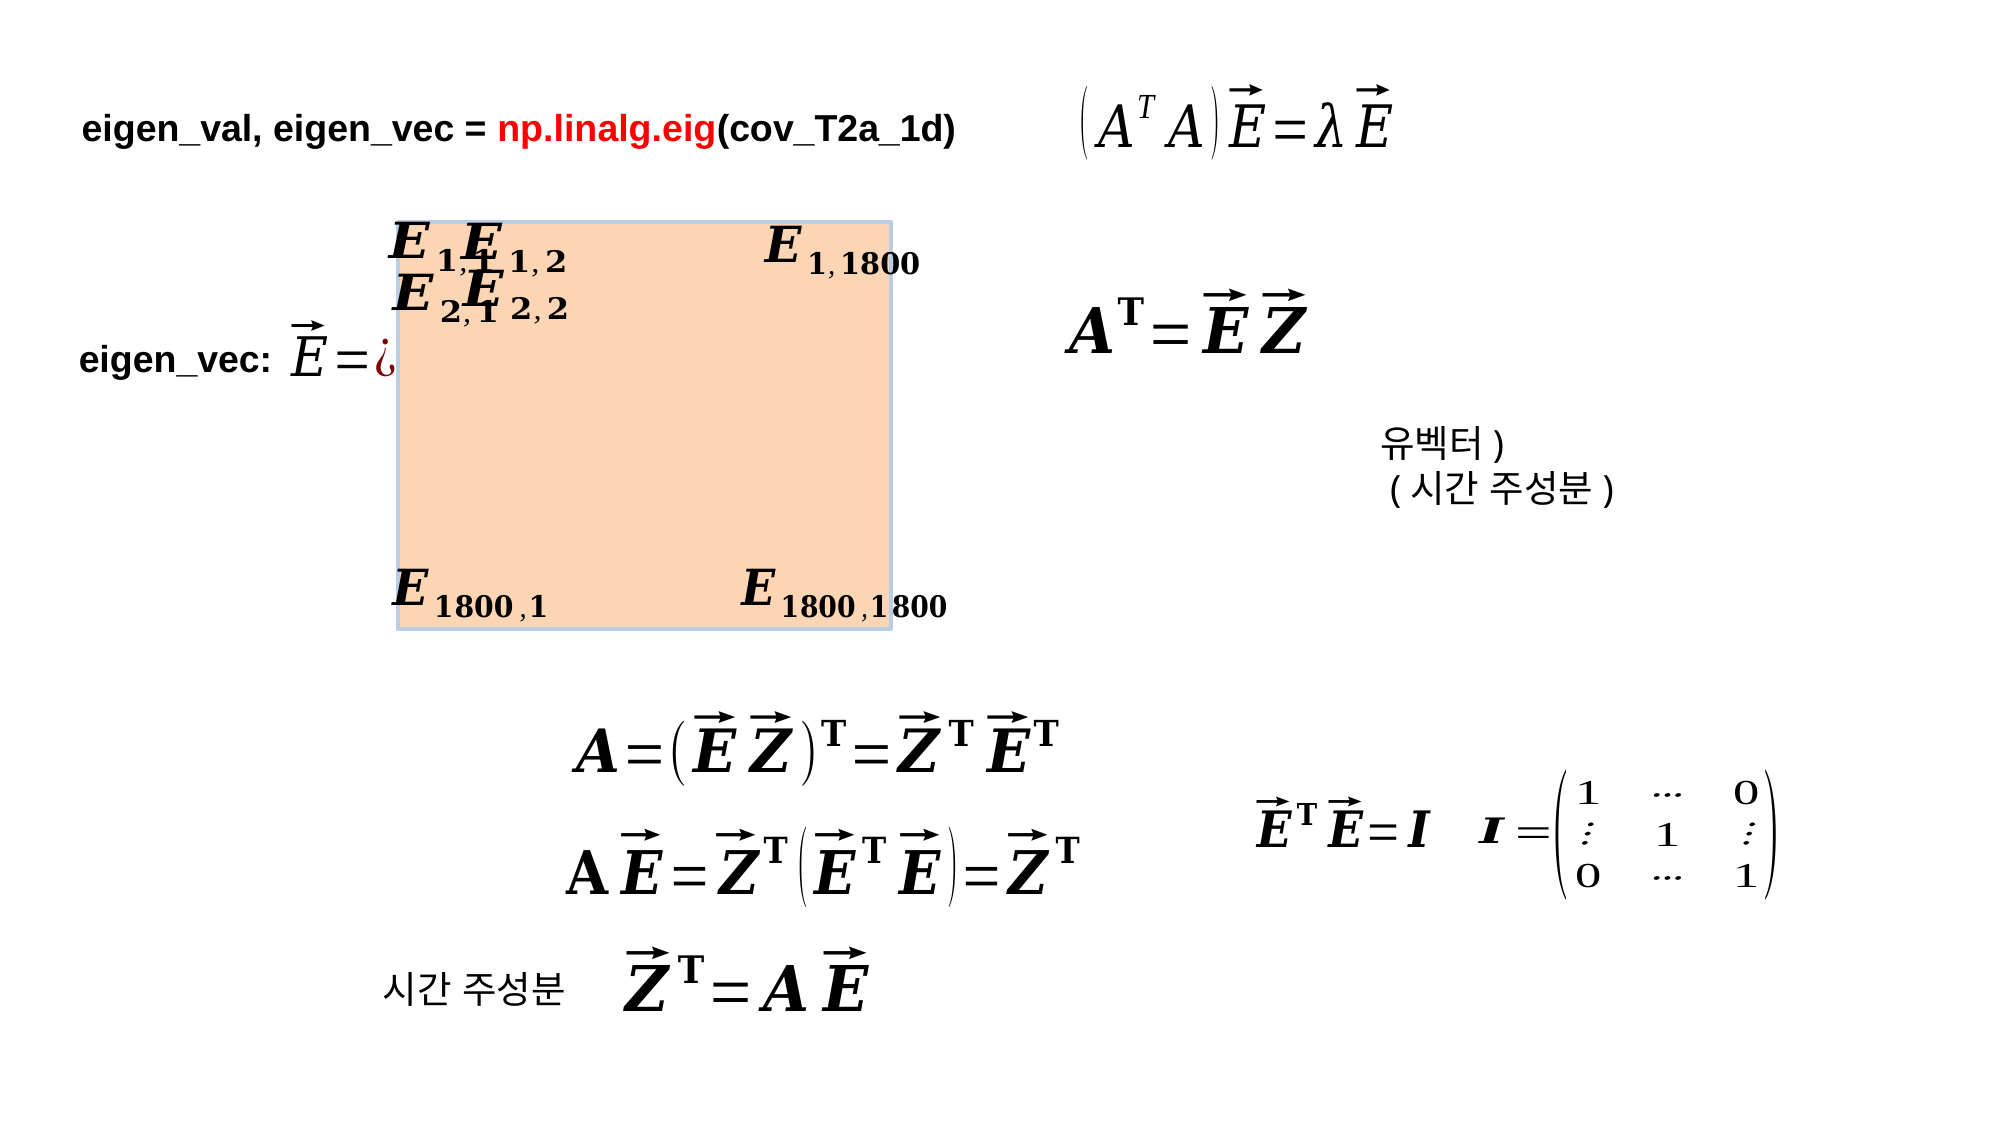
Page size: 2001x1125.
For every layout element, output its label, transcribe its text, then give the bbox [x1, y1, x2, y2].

text_box 시간 주성분 [368, 958, 581, 1018]
text_box eigen_val, eigen_vec = np.linalg.eig(cov_T2a_1d) [66, 74, 972, 157]
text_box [62, 214, 948, 630]
